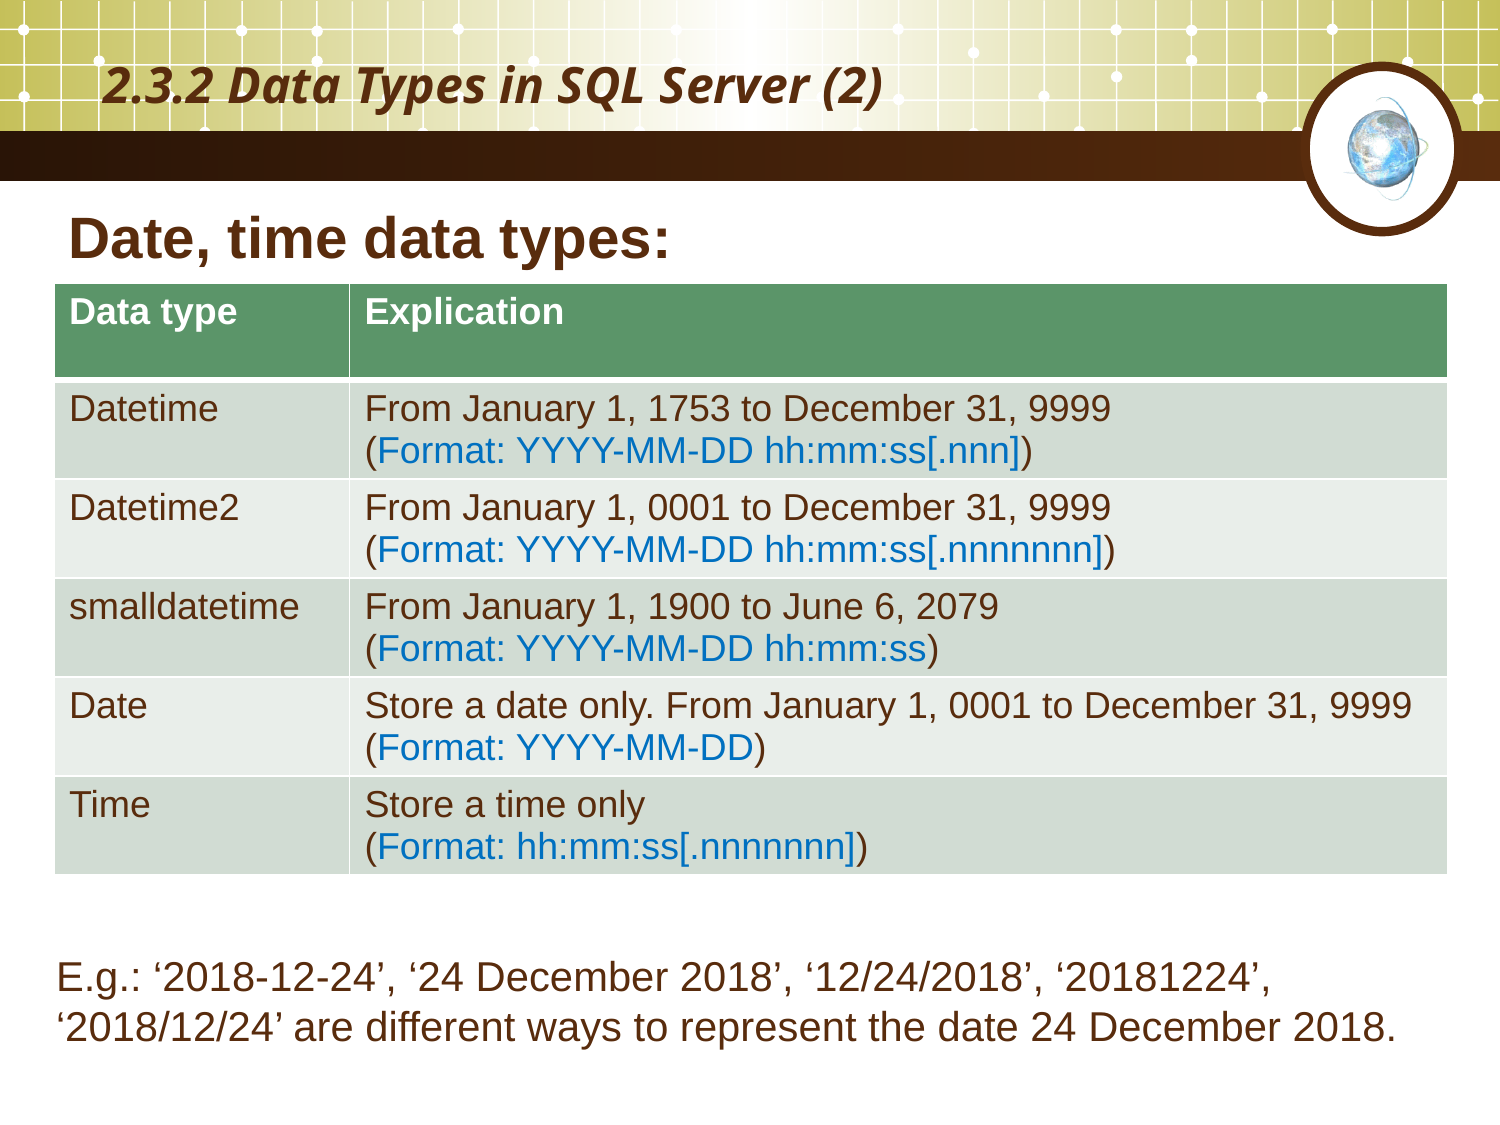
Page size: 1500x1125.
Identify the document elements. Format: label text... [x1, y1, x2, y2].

table_cell Datetime [55, 383, 349, 478]
text_box Date, time data types: [54, 193, 1047, 278]
table_cell Store a date only. From January 1, 0001 to December 31, 9999 (Format: YYYY-MM-DD) [350, 678, 1447, 775]
table_cell Date [55, 678, 349, 775]
text_box E.g.: ‘2018-12-24’, ‘24 December 2018’, ‘12/24/2018’, ‘20181224’, ‘2018/12/24’ are different ways to represent the date 24 December 2018. [41, 942, 1449, 1058]
table_header Data type [55, 284, 349, 377]
table_cell Datetime2 [55, 480, 349, 577]
table_cell From January 1, 1753 to December 31, 9999 (Format: YYYY-MM-DD hh:mm:ss[.nnn]) [350, 383, 1447, 478]
table_cell From January 1, 0001 to December 31, 9999 (Format: YYYY-MM-DD hh:mm:ss[.nnnnnnn]) [350, 480, 1447, 577]
table_header Explication [350, 284, 1447, 377]
table_cell From January 1, 1900 to June 6, 2079 (Format: YYYY-MM-DD hh:mm:ss) [350, 579, 1447, 676]
title 2.3.2 Data Types in SQL Server (2) [88, 37, 1288, 130]
table_cell Time [55, 777, 349, 874]
table_cell Store a time only (Format: hh:mm:ss[.nnnnnnn]) [350, 777, 1447, 874]
table_cell smalldatetime [55, 579, 349, 676]
picture [1310, 72, 1454, 226]
